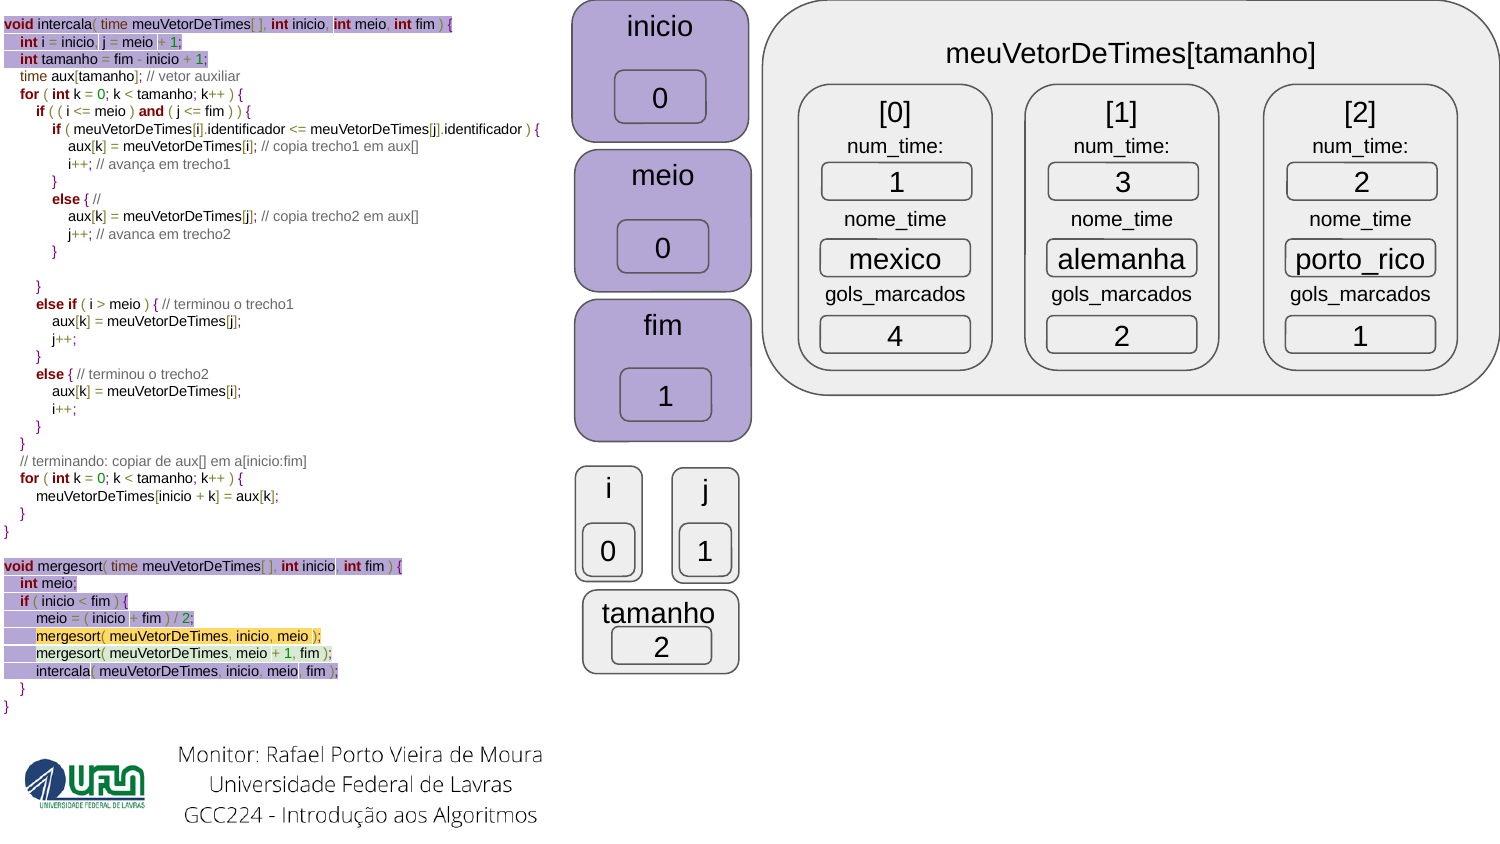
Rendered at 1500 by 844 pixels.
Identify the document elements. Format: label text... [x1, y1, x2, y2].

text_box 1 [1285, 315, 1436, 354]
text_box 4 [820, 315, 971, 354]
text_box 1 [821, 162, 972, 201]
text_box inicio [572, 0, 749, 143]
text_box 0 [617, 219, 709, 273]
text_box alemanha [1046, 238, 1197, 277]
text_box mexico [820, 238, 971, 277]
text_box [2] num_time: nome_time gols_marcados [1263, 84, 1458, 371]
text_box 3 [1048, 162, 1199, 201]
text_box meuVetorDeTimes[tamanho] [762, 0, 1500, 396]
text_box [0] num_time: nome_time gols_marcados [798, 84, 993, 371]
text_box i [575, 466, 643, 582]
text_box 2 [1286, 162, 1438, 201]
picture [1451, 0, 1500, 55]
text_box void intercala( time meuVetorDeTimes[ ], int inicio, int meio, int fim ) { int i = inicio, j = meio + 1; int tamanho = fim - inicio + 1; time aux[tamanho]; // vetor auxiliar for ( int k = 0; k < tamanho; k++ ) { if ( ( i <= meio ) and ( j <= fim ) ) { if ( meuVetorDeTimes[i].identificador <= meuVetorDeTimes[j].identificador ) { aux[k] = meuVetorDeTimes[i]; // copia trecho1 em aux[] i++; // avança em trecho1 } else { // aux[k] = meuVetorDeTimes[j]; // copia trecho2 em aux[] j++; // avanca em trecho2 } } else if ( i > meio ) { // terminou o trecho1 aux[k] = meuVetorDeTimes[j]; j++; } else { // terminou o trecho2 aux[k] = meuVetorDeTimes[i]; i++; } } // terminando: copiar de aux[] em a[inicio:fim] for ( int k = 0; k < tamanho; k++ ) { meuVetorDeTimes[inicio + k] = aux[k]; } } void mergesort( time meuVetorDeTimes[ ], int inicio, int fim ) { int meio; if ( inicio < fim ) { meio = ( inicio + fim ) / 2; mergesort( meuVetorDeTimes, inicio, meio ); mergesort( meuVetorDeTimes, meio + 1, fim ); intercala( meuVetorDeTimes, inicio, meio, fim ); } } [0, 0, 561, 747]
text_box 2 [611, 626, 712, 665]
text_box meio [574, 149, 752, 292]
text_box j [672, 467, 739, 584]
text_box 0 [614, 70, 707, 124]
text_box tamanho [582, 589, 739, 674]
text_box 1 [679, 523, 732, 577]
text_box 1 [620, 368, 712, 422]
text_box [1] num_time: nome_time gols_marcados [1024, 84, 1219, 371]
text_box 2 [1046, 315, 1197, 354]
text_box fim [574, 299, 752, 442]
picture [0, 0, 1500, 844]
text_box porto_rico [1285, 238, 1436, 277]
text_box 0 [582, 523, 635, 577]
